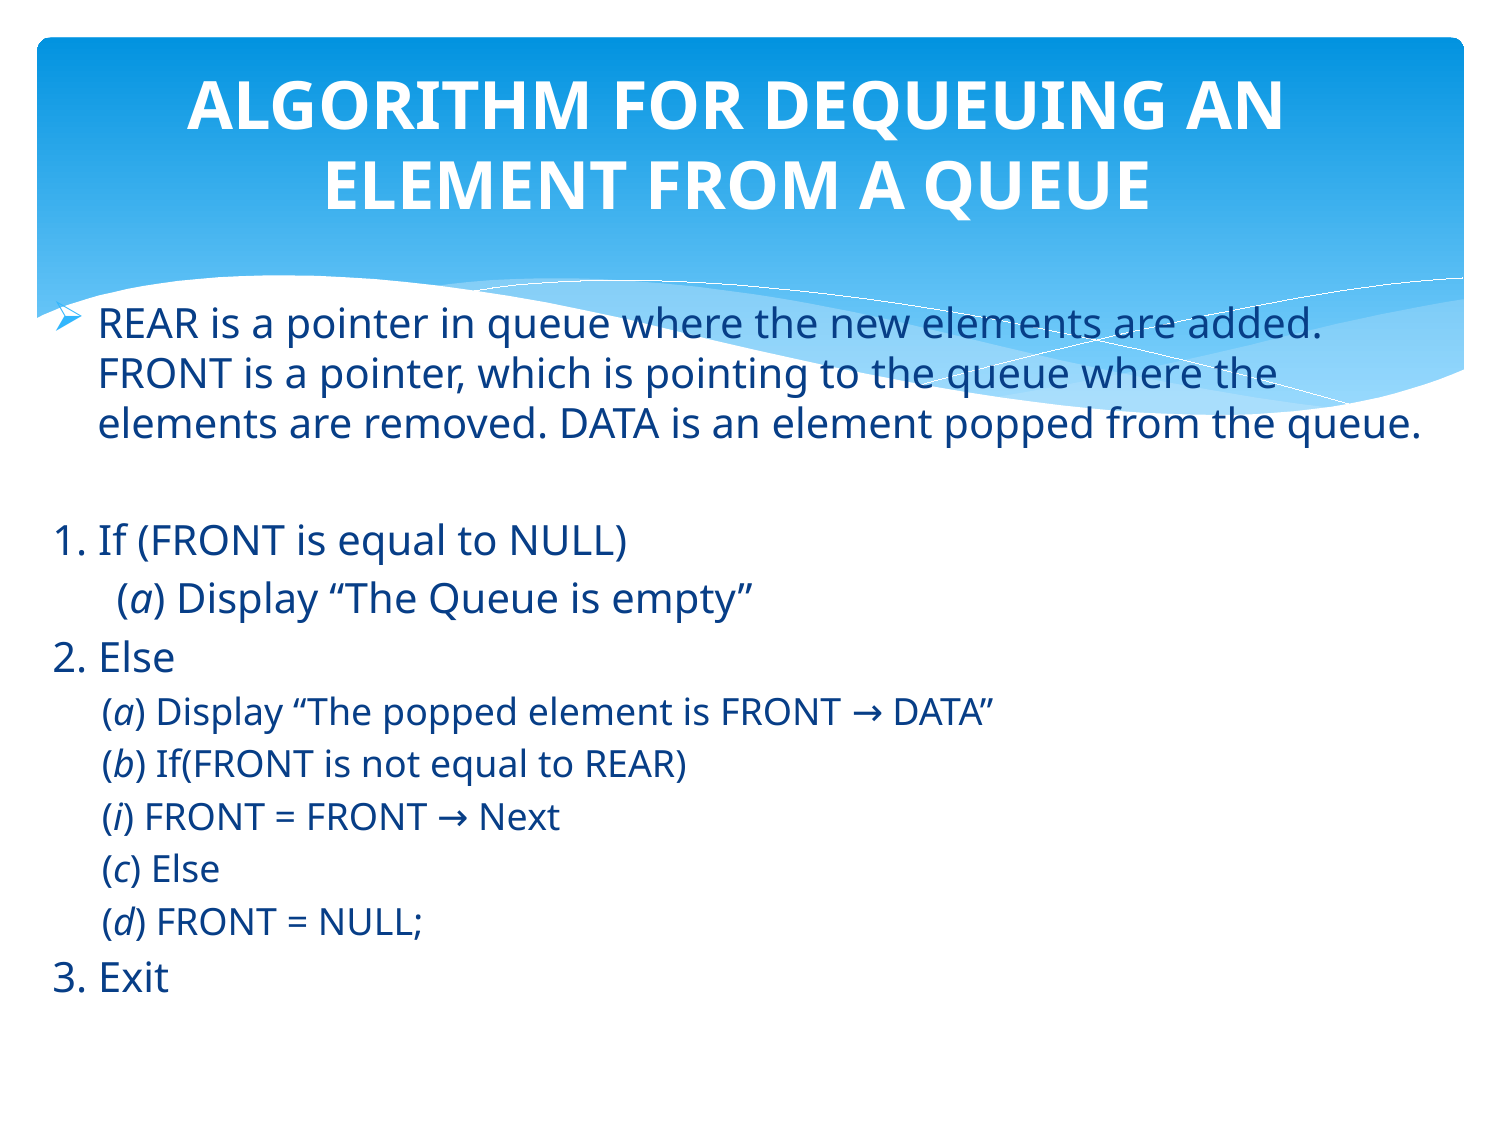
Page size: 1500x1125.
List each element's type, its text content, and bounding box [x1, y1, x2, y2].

list REAR is a pointer in queue where the new elements are added. FRONT is a pointer, which is pointing to the queue where the elements are removed. DATA is an element popped from the queue. 1. If (FRONT is equal to NULL) (a) Display “The Queue is empty” 2. Else (a) Display “The popped element is FRONT → DATA” (b) If(FRONT is not equal to REAR) (i) FRONT = FRONT → Next (c) Else (d) FRONT = NULL; 3. Exit [37, 288, 1463, 1063]
title ALGORITHM FOR DEQUEUING AN ELEMENT FROM A QUEUE [62, 54, 1413, 250]
